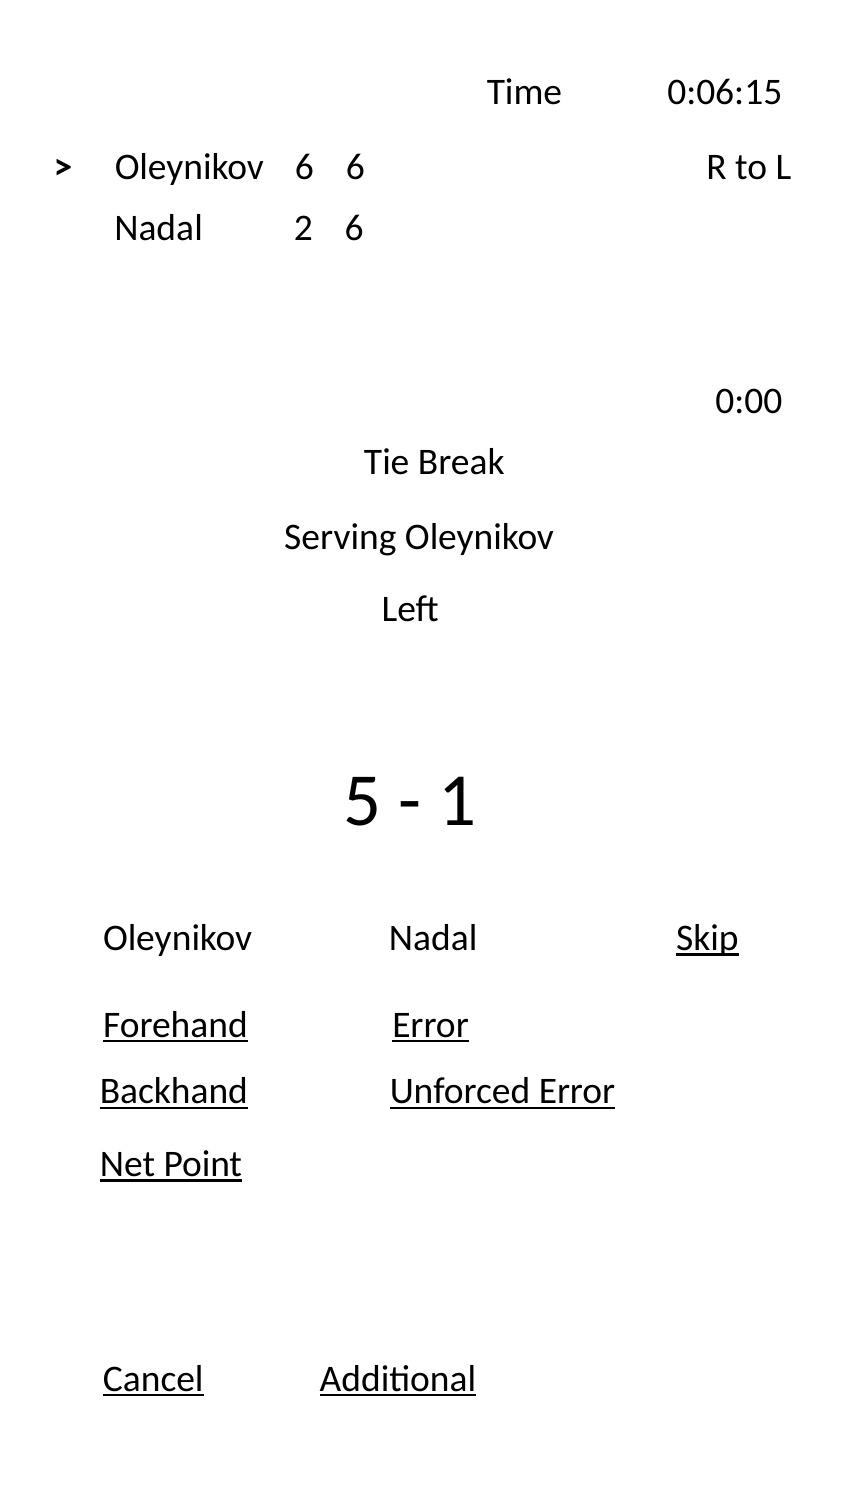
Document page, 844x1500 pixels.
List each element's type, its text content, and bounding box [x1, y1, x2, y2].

text_box Error [377, 992, 484, 1053]
text_box Cancel [88, 1346, 219, 1407]
text_box Skip [661, 905, 754, 966]
text_box 6 [331, 135, 380, 195]
text_box 6 [280, 135, 330, 195]
text_box Oleynikov [99, 135, 279, 195]
text_box Forehand [88, 992, 264, 1053]
text_box Additional [304, 1346, 492, 1407]
text_box Oleynikov [88, 905, 268, 966]
text_box Unforced Error [375, 1059, 631, 1119]
text_box 2 [279, 195, 328, 256]
text_box Serving Oleynikov [269, 504, 570, 565]
text_box 0:00 [700, 368, 798, 428]
text_box Time [472, 59, 578, 120]
text_box Left [366, 576, 454, 637]
text_box 6 [329, 195, 379, 256]
text_box Tie Break [349, 430, 520, 490]
text_box > [38, 135, 88, 195]
text_box 5 - 1 [328, 742, 492, 848]
text_box Nadal [99, 195, 218, 256]
text_box R to L [691, 135, 807, 195]
text_box Net Point [85, 1131, 258, 1192]
text_box Backhand [84, 1059, 264, 1119]
text_box 0:06:15 [652, 59, 798, 120]
text_box Nadal [374, 905, 493, 966]
